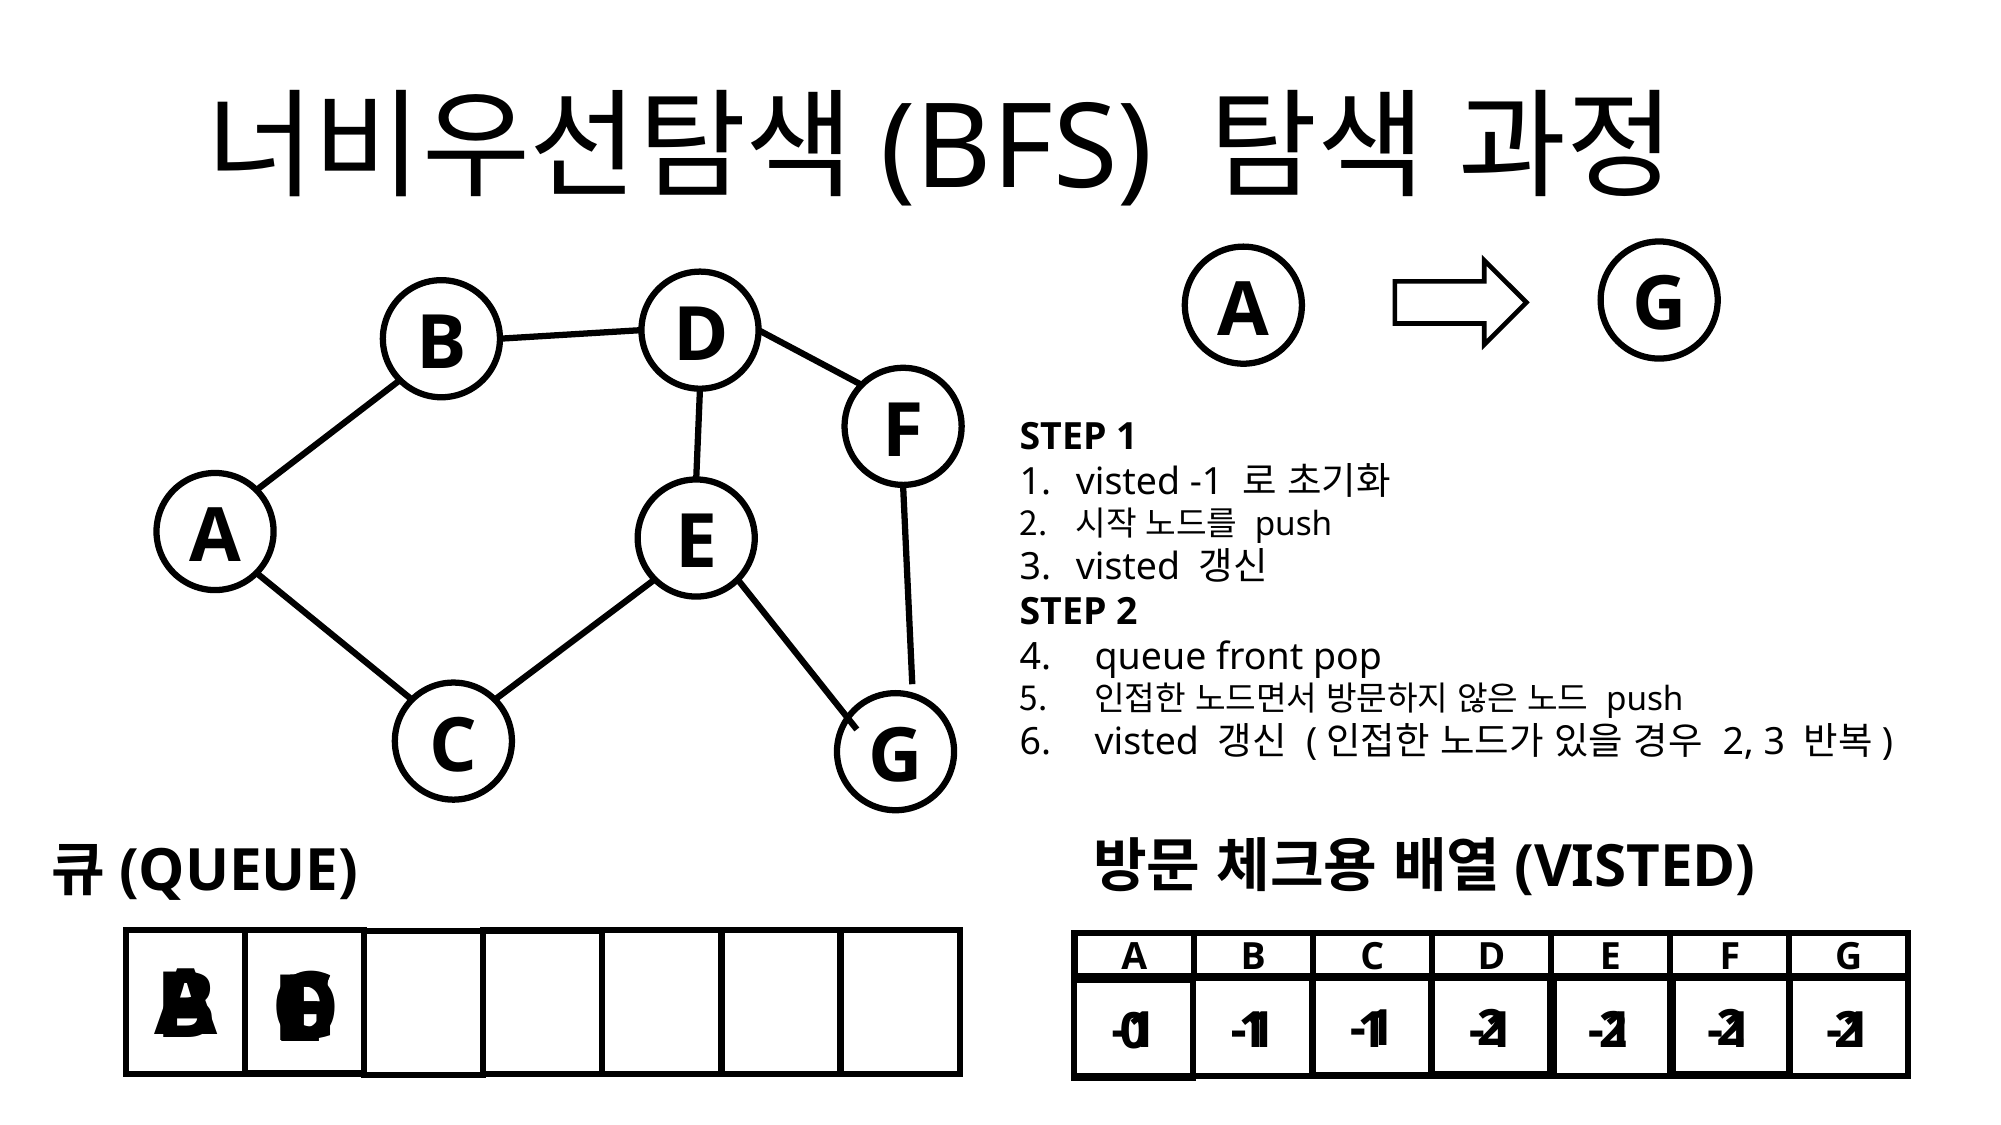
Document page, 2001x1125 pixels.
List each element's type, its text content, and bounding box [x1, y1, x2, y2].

text_box -1 [1311, 976, 1430, 1076]
text_box 큐(QUEUE) [36, 824, 373, 910]
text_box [758, 330, 862, 385]
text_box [256, 379, 401, 490]
text_box A [155, 471, 275, 592]
text_box 2 [1552, 977, 1674, 1077]
text_box 2 [1788, 977, 1909, 1077]
text_box B [381, 279, 501, 399]
text_box C [1312, 932, 1433, 976]
text_box 0 [1073, 979, 1194, 1079]
text_box 1 [1192, 977, 1313, 1077]
text_box 2 [1670, 976, 1791, 1076]
text_box D [640, 270, 760, 390]
text_box STEP 1 visted -1 로 초기화 시작 노드를 push visted 갱신 STEP 2 queue front pop 인접한 노드면서 방문하지 않은 노드 push visted 갱신 (인접한 노드가 있을 경우 2, 3 반복) [1004, 404, 2000, 770]
text_box [1393, 257, 1528, 348]
text_box G [1788, 932, 1909, 977]
text_box A [1074, 932, 1195, 977]
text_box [696, 388, 700, 480]
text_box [737, 579, 857, 730]
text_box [499, 330, 642, 339]
text_box 2 [1430, 976, 1552, 1076]
title 너비우선탐색(BFS) 탐색 과정 [190, 45, 1691, 221]
text_box F [843, 366, 963, 486]
text_box G [835, 692, 956, 812]
text_box C [393, 681, 513, 801]
text_box G [1599, 240, 1719, 360]
text_box F [1671, 932, 1788, 976]
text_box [903, 484, 913, 685]
text_box 방문 체크용 배열(VISTED) [1078, 820, 1771, 906]
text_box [125, 929, 960, 1075]
text_box A [1183, 245, 1303, 365]
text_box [494, 579, 655, 700]
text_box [256, 572, 412, 700]
text_box E [636, 478, 756, 598]
text_box D [1433, 932, 1550, 976]
text_box B [1195, 932, 1312, 977]
text_box E [1550, 932, 1671, 977]
